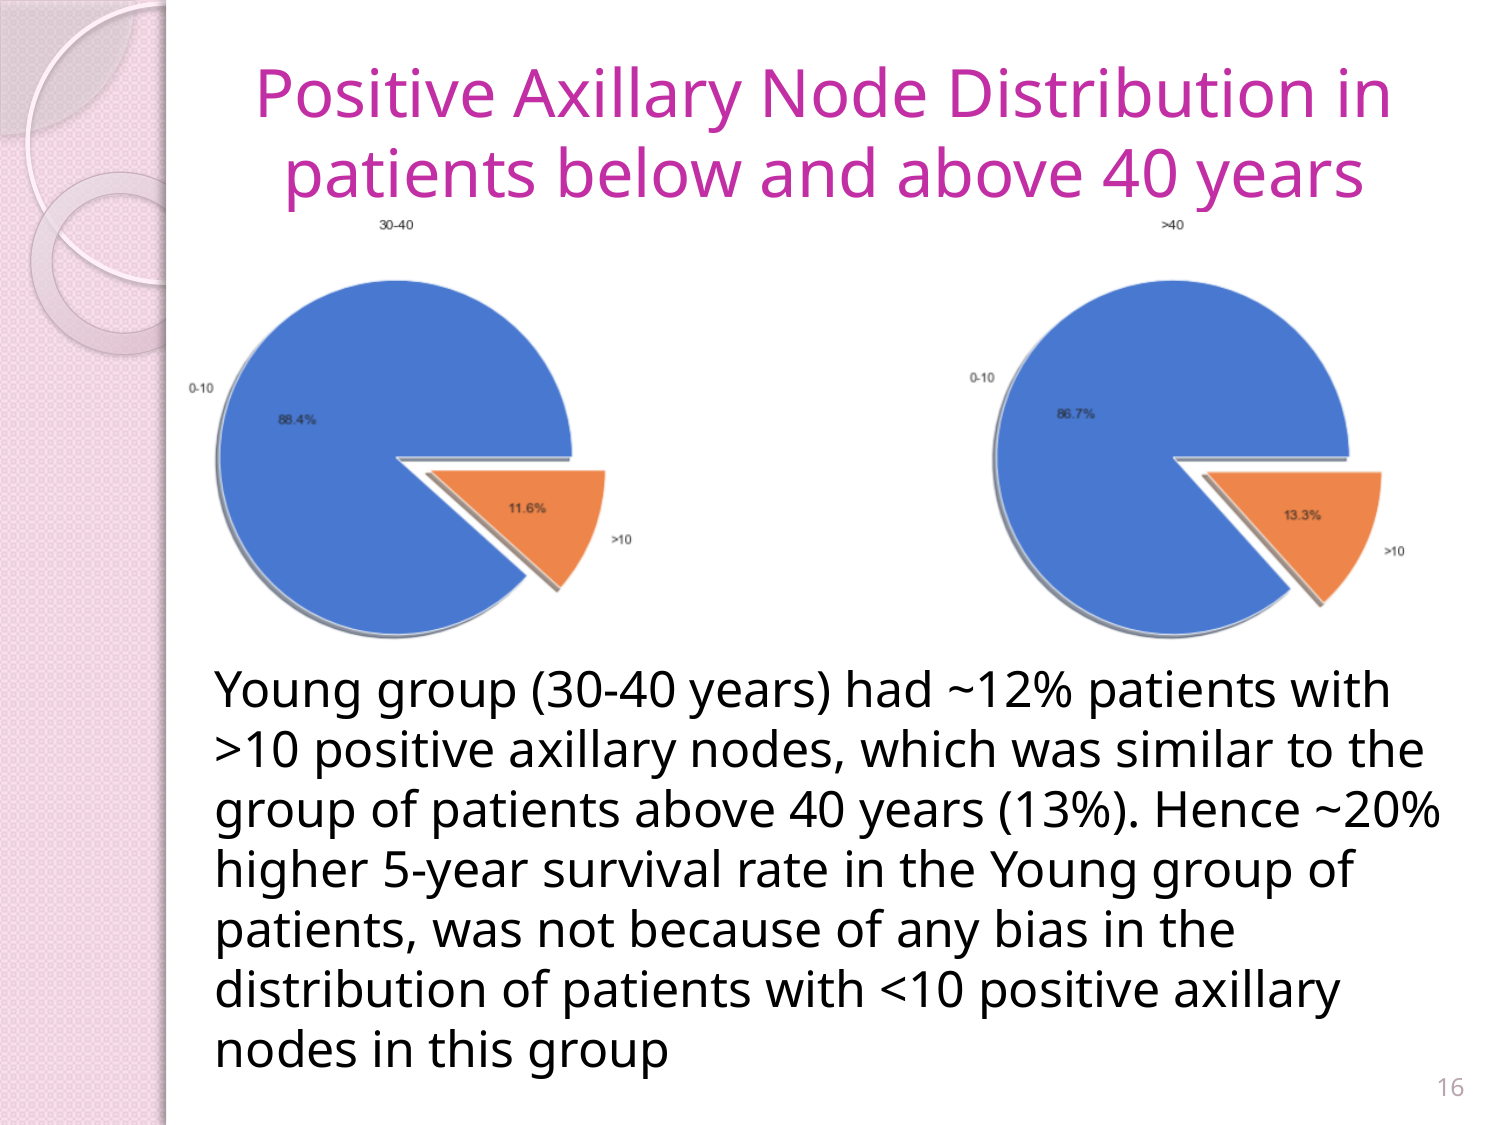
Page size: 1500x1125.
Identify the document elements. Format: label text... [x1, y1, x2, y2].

picture [174, 212, 1426, 670]
title Positive Axillary Node Distribution in patients below and above 40 years [174, 37, 1475, 225]
text_box Young group (30-40 years) had ~12% patients with >10 positive axillary nodes, which was similar to the group of patients above 40 years (13%). Hence ~20% higher 5-year survival rate in the Young group of patients, was not because of any bias in the distribution of patients with <10 positive axillary nodes in this group [125, 649, 1500, 1085]
slide_number 16 [1413, 1034, 1488, 1113]
